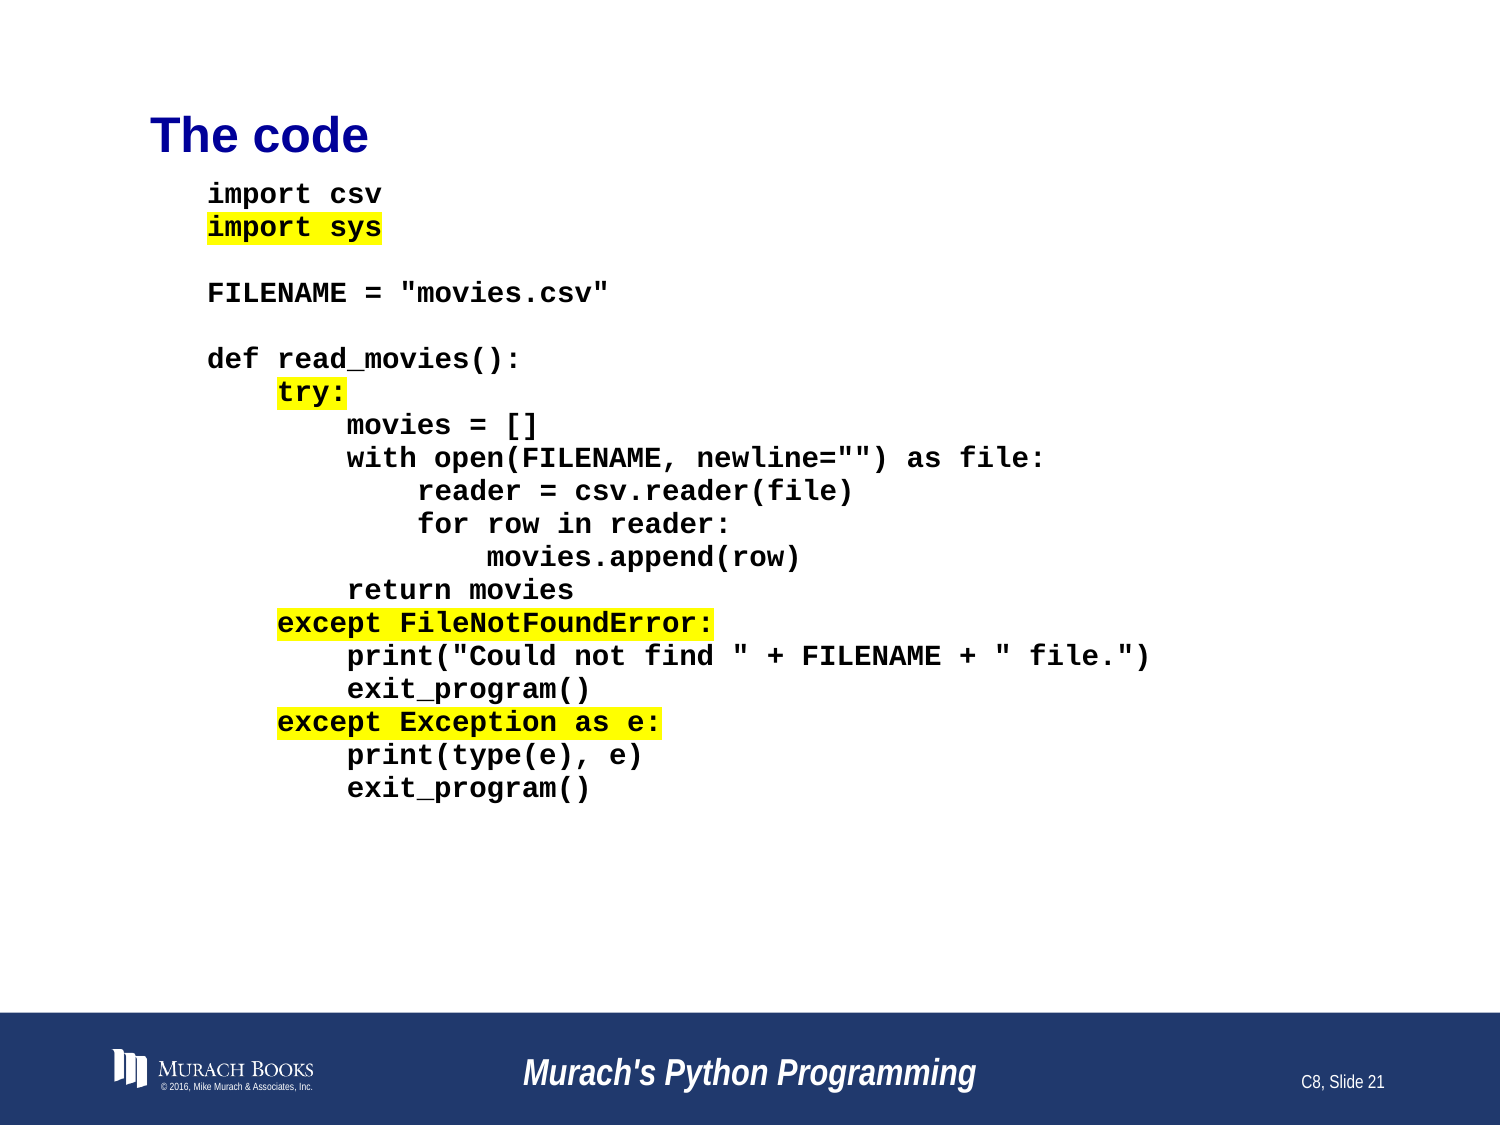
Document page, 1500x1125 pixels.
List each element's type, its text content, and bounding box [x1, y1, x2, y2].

slide_number Murach's Python Programming [463, 1025, 1050, 1100]
footer © 2016, Mike Murach & Associates, Inc. [12, 1025, 463, 1100]
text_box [149, 178, 1348, 813]
slide_number C8, Slide 21 [1087, 1025, 1400, 1100]
title The code [150, 102, 1350, 164]
